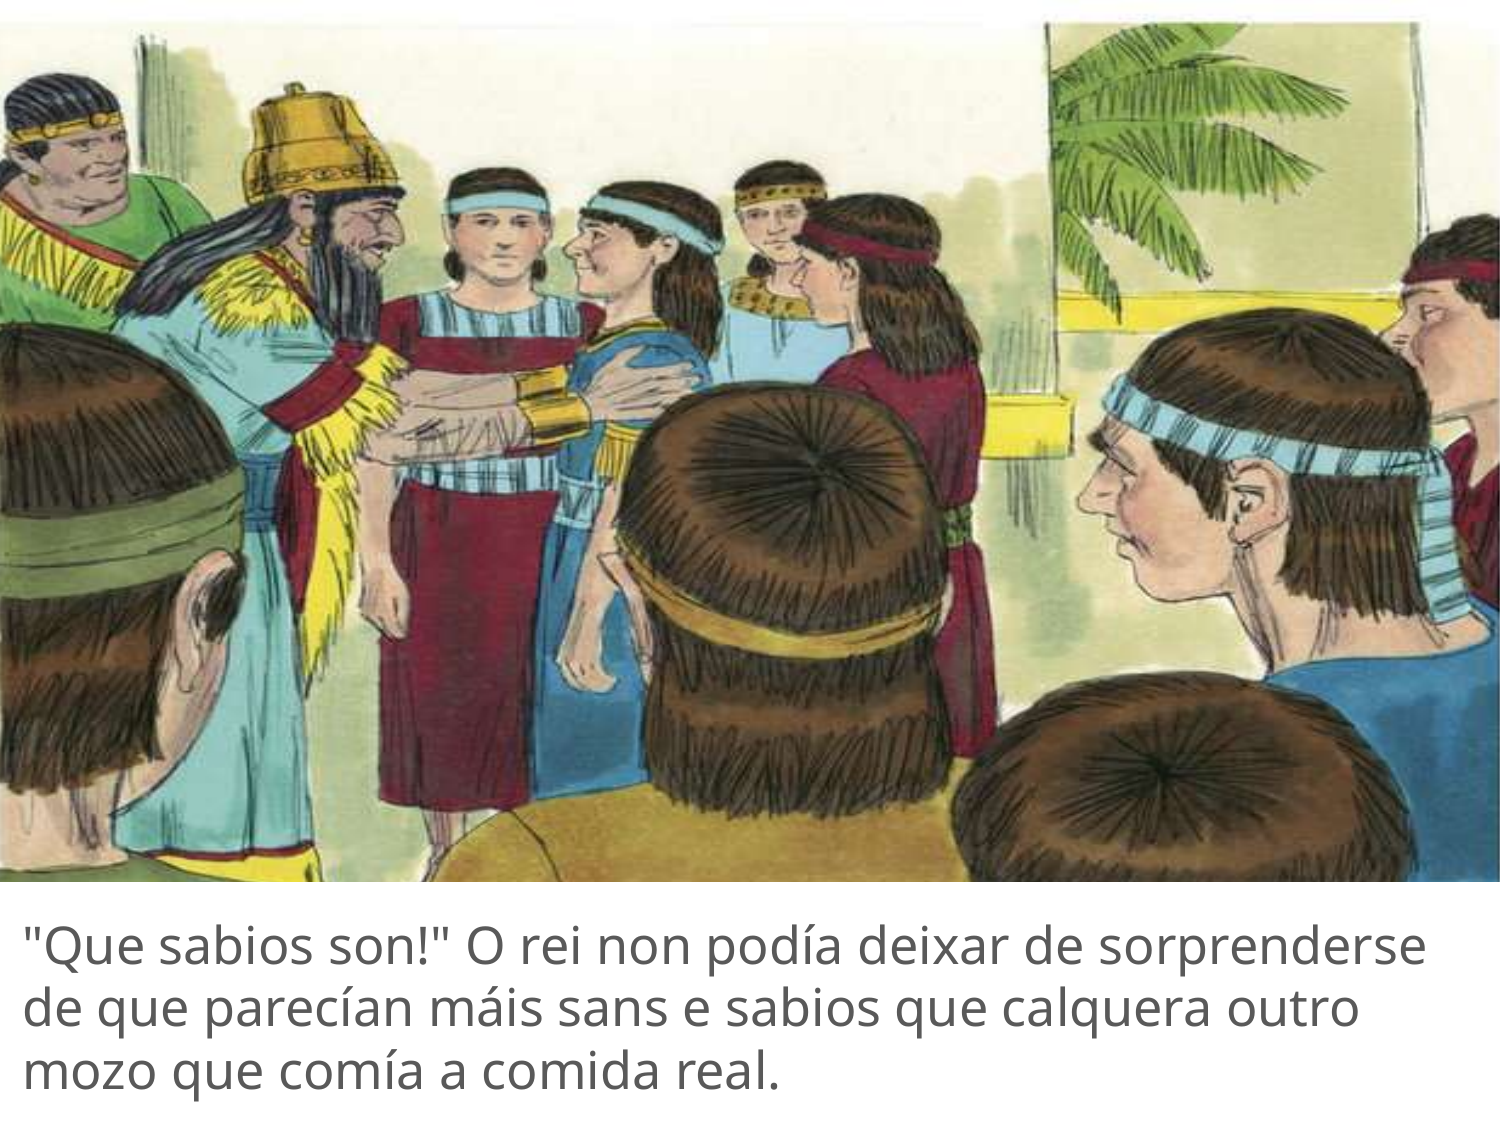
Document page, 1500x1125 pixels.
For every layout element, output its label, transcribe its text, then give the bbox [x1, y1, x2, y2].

text_box "Que sabios son!" O rei non podía deixar de sorprenderse de que parecían máis sans e sabios que calquera outro mozo que comía a comida real. [7, 905, 1493, 1108]
picture [0, 0, 1500, 882]
